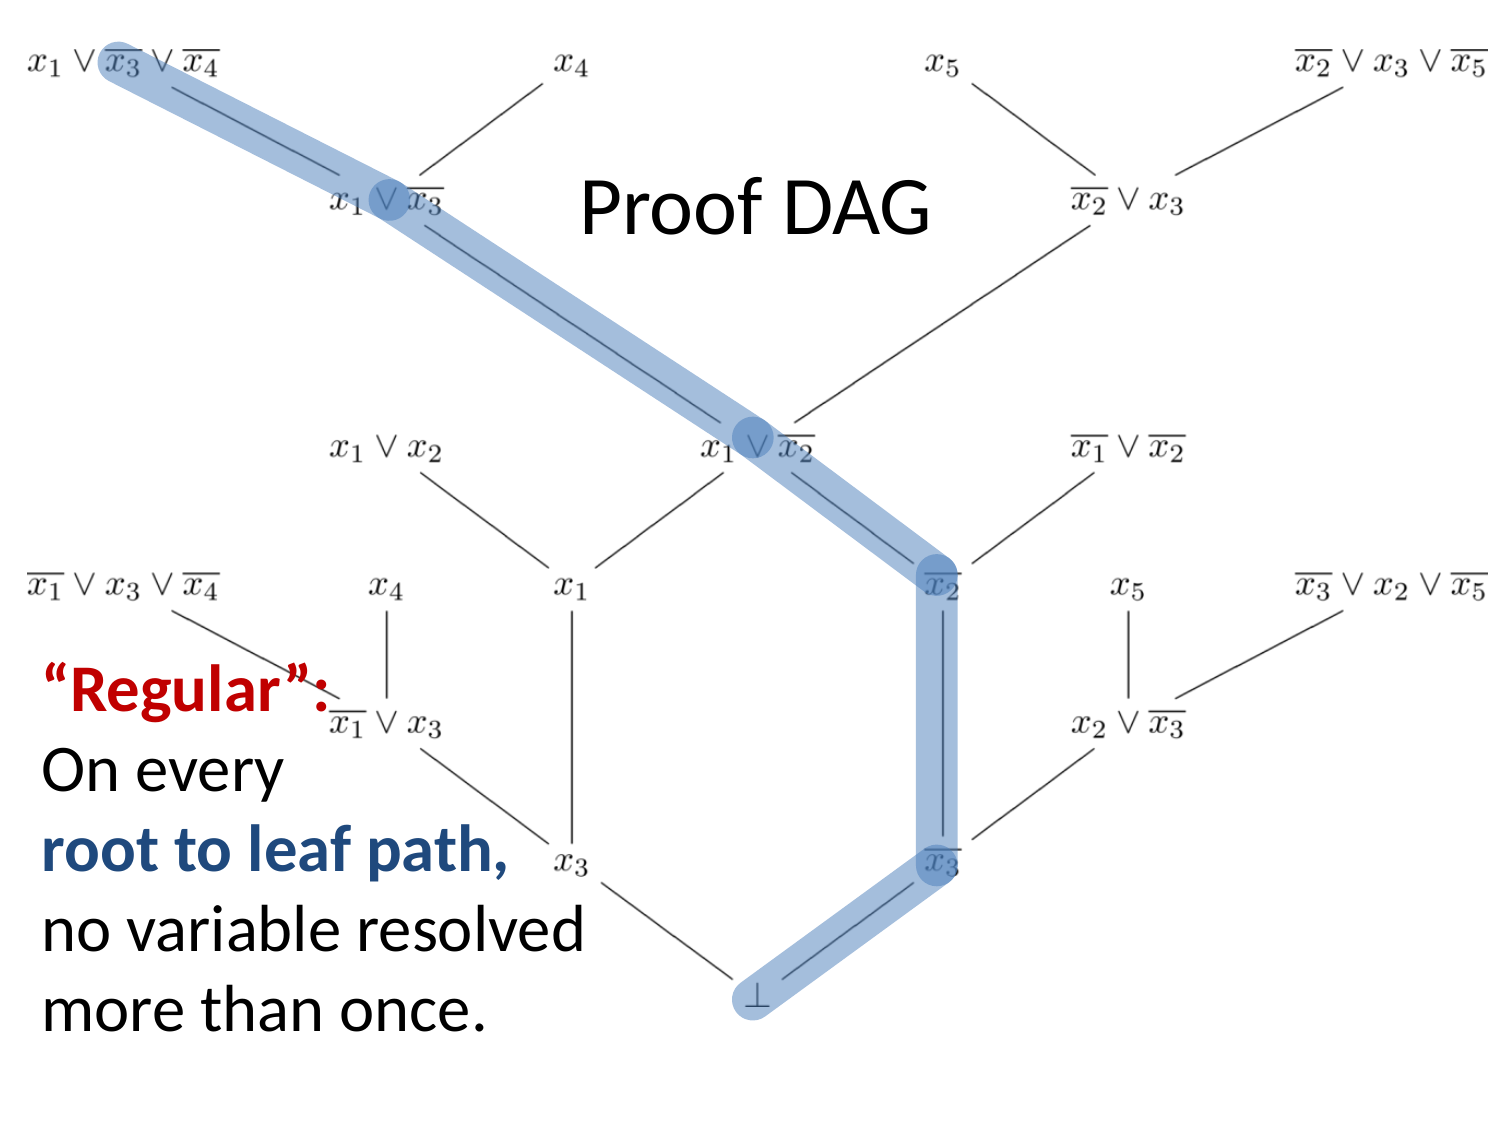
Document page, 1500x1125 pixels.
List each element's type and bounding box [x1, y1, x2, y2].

picture [27, 49, 1488, 1007]
text_box [118, 62, 937, 1000]
text_box [26, 637, 850, 1052]
